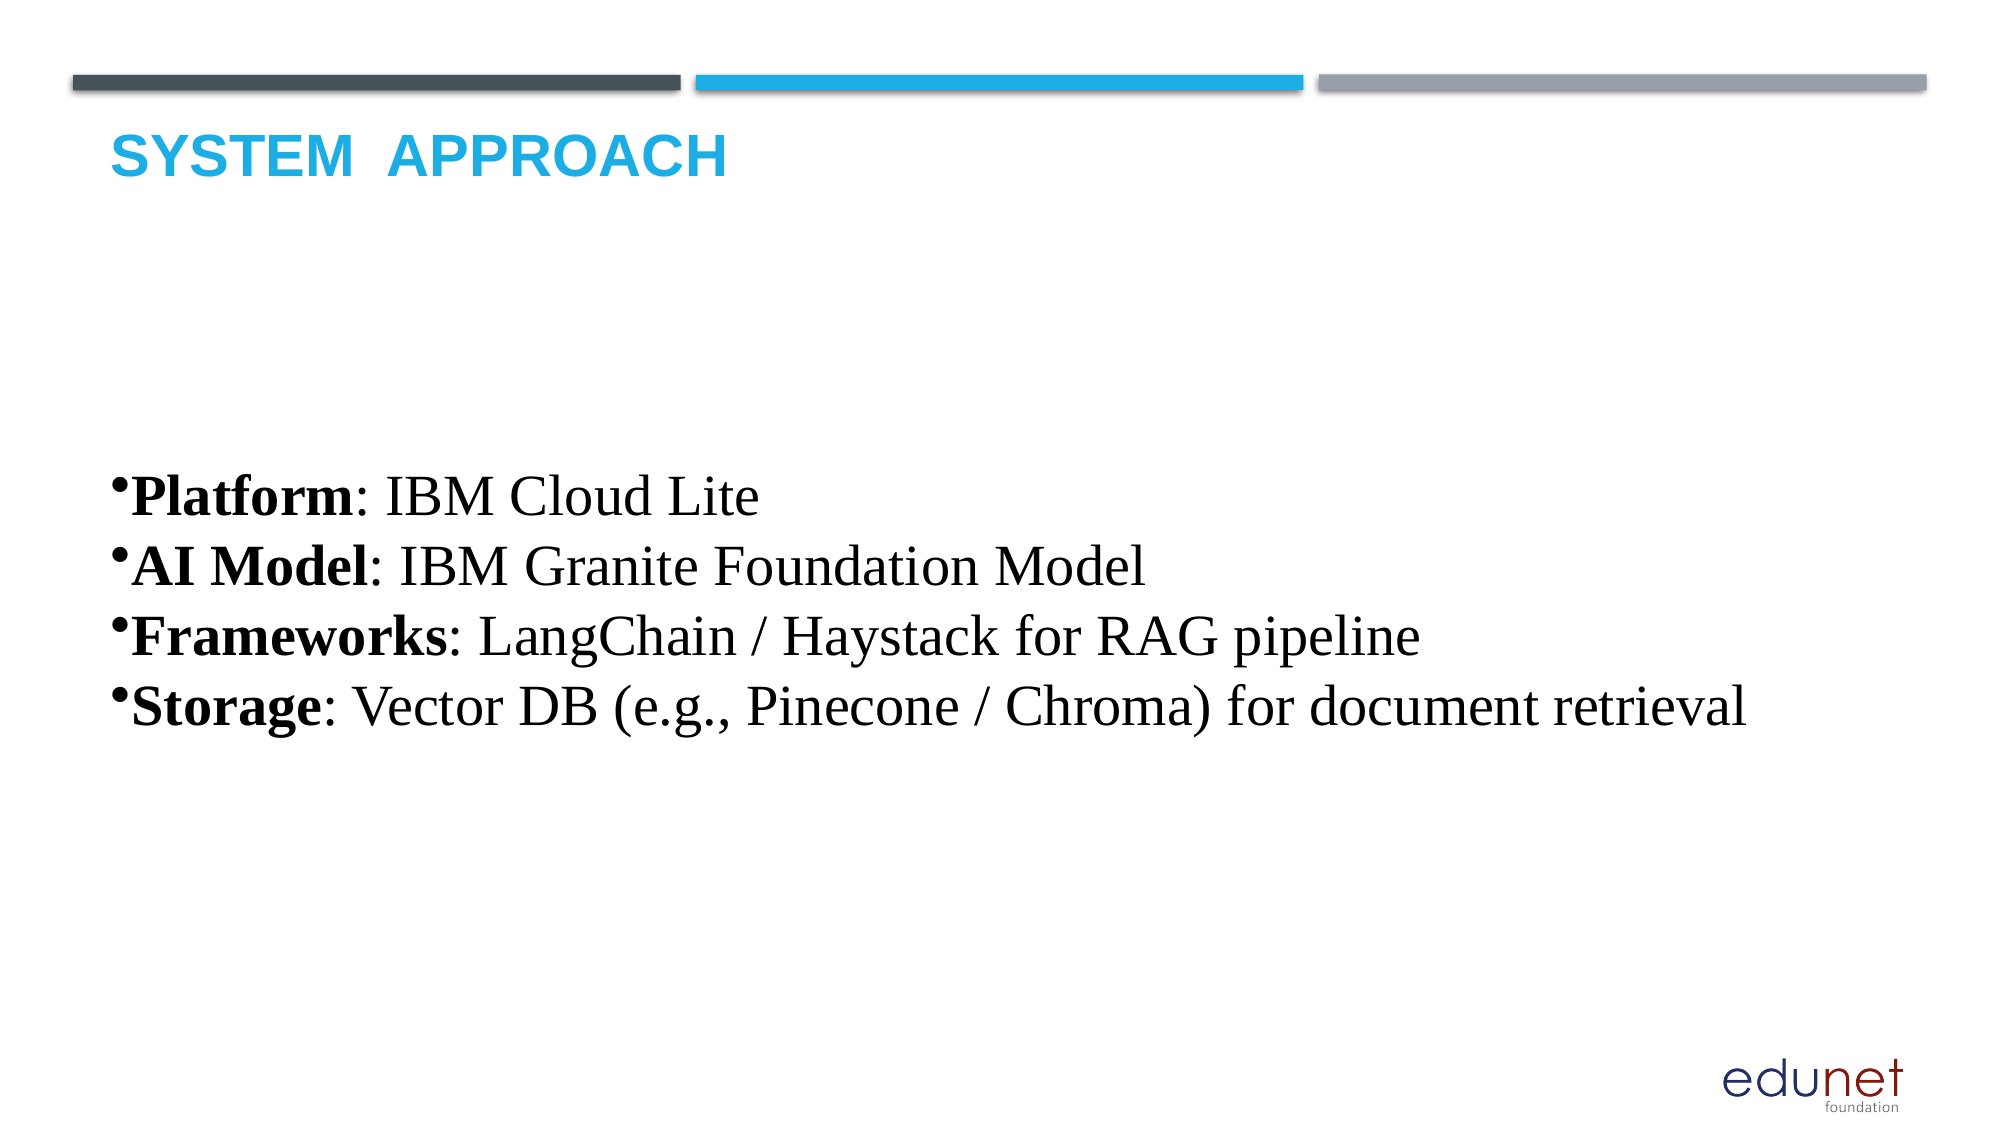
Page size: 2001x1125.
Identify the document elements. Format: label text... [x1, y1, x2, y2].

picture [1719, 1056, 1905, 1116]
list Platform: IBM Cloud Lite AI Model: IBM Granite Foundation Model Frameworks: LangChain / Haystack for RAG pipeline Storage: Vector DB (e.g., Pinecone / Chroma) for document retrieval [95, 270, 1780, 924]
title System Approach [95, 108, 1905, 196]
